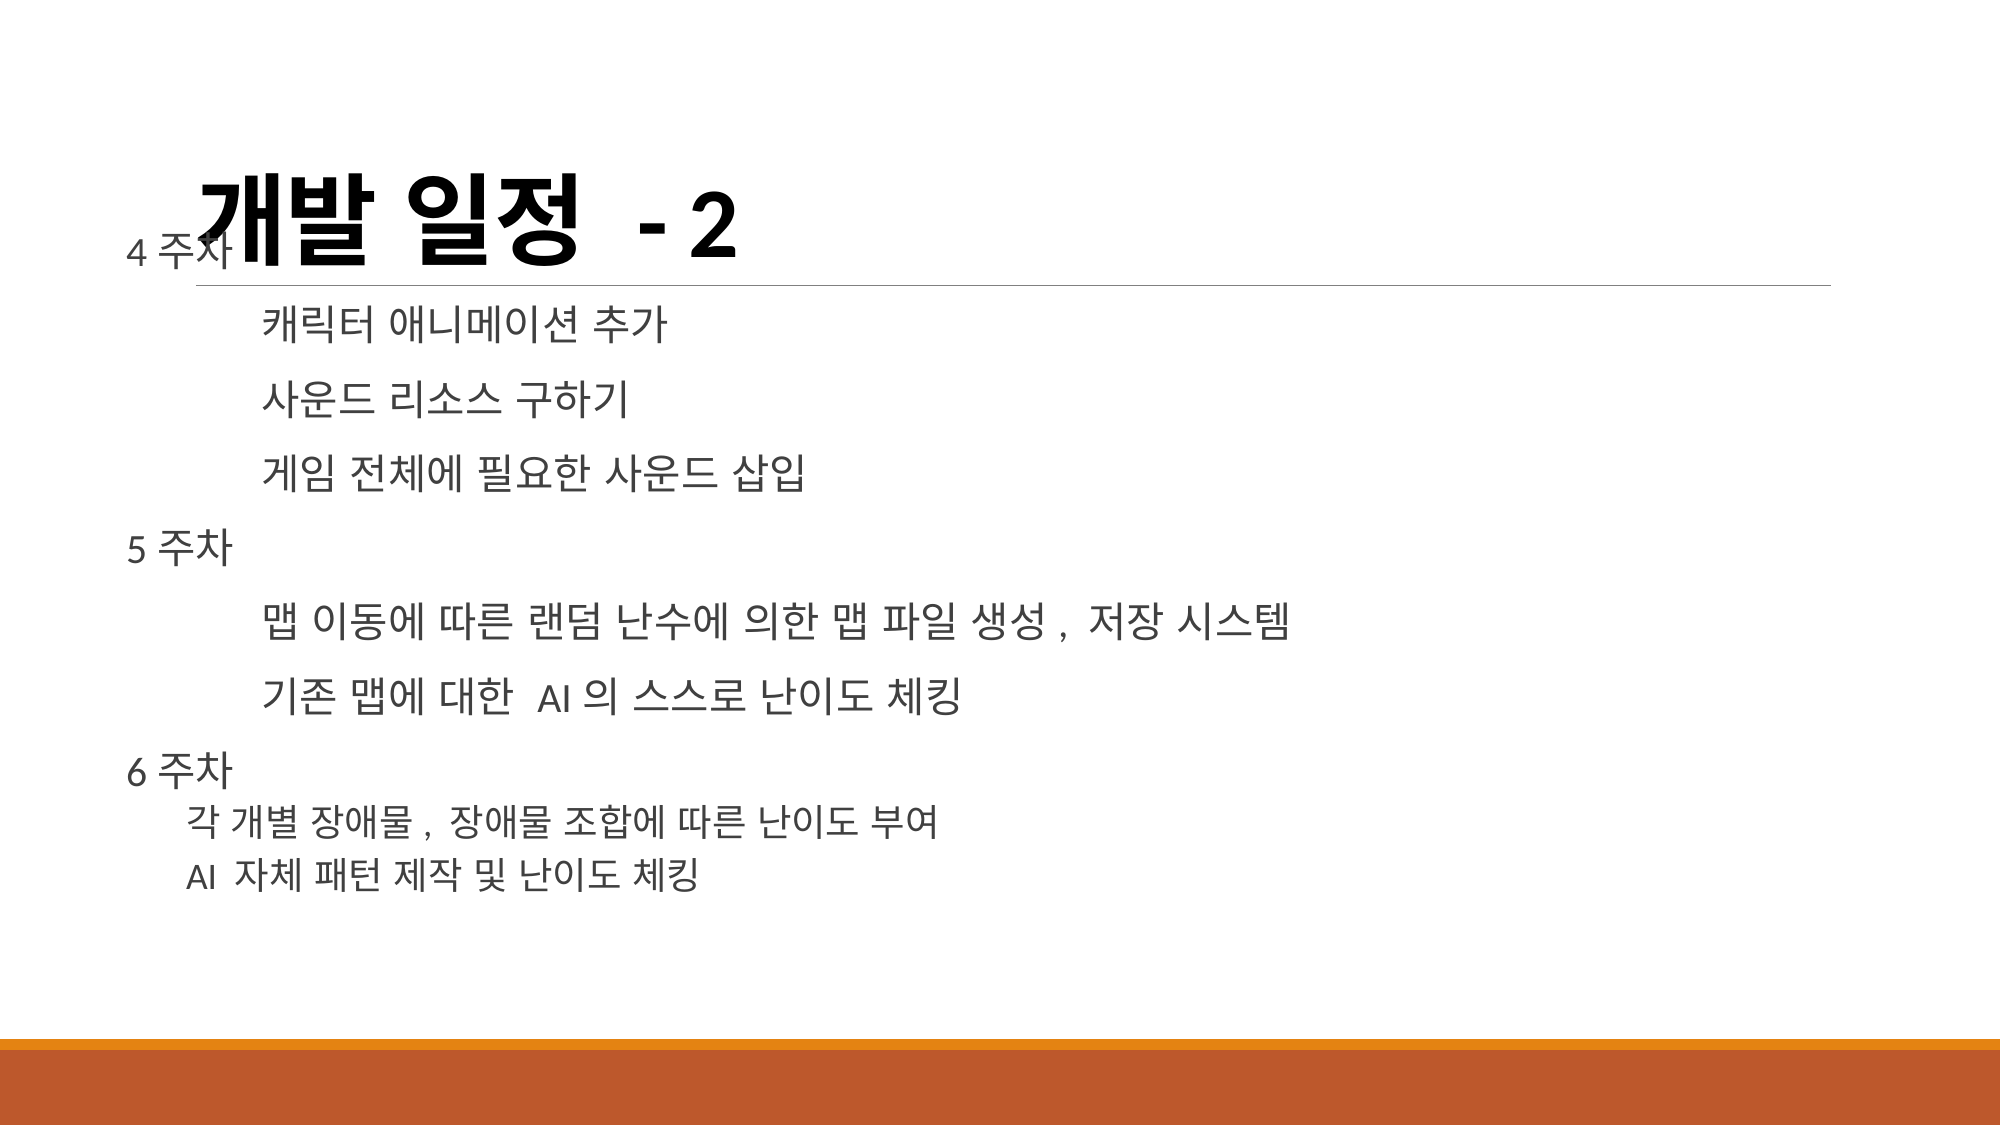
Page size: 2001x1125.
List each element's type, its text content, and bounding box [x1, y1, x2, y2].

title 개발 일정 - 2 [180, 47, 1830, 285]
list 4주차 캐릭터 애니메이션 추가 사운드 리소스 구하기 게임 전체에 필요한 사운드 삽입 5주차 맵 이동에 따른 랜덤 난수에 의한 맵 파일 생성, 저장 시스템 기존 맵에 대한 AI의 스스로 난이도 체킹 6주차 각 개별 장애물, 장애물 조합에 따른 난이도 부여 AI 자체 패턴 제작 및 난이도 체킹 [111, 223, 1522, 1109]
